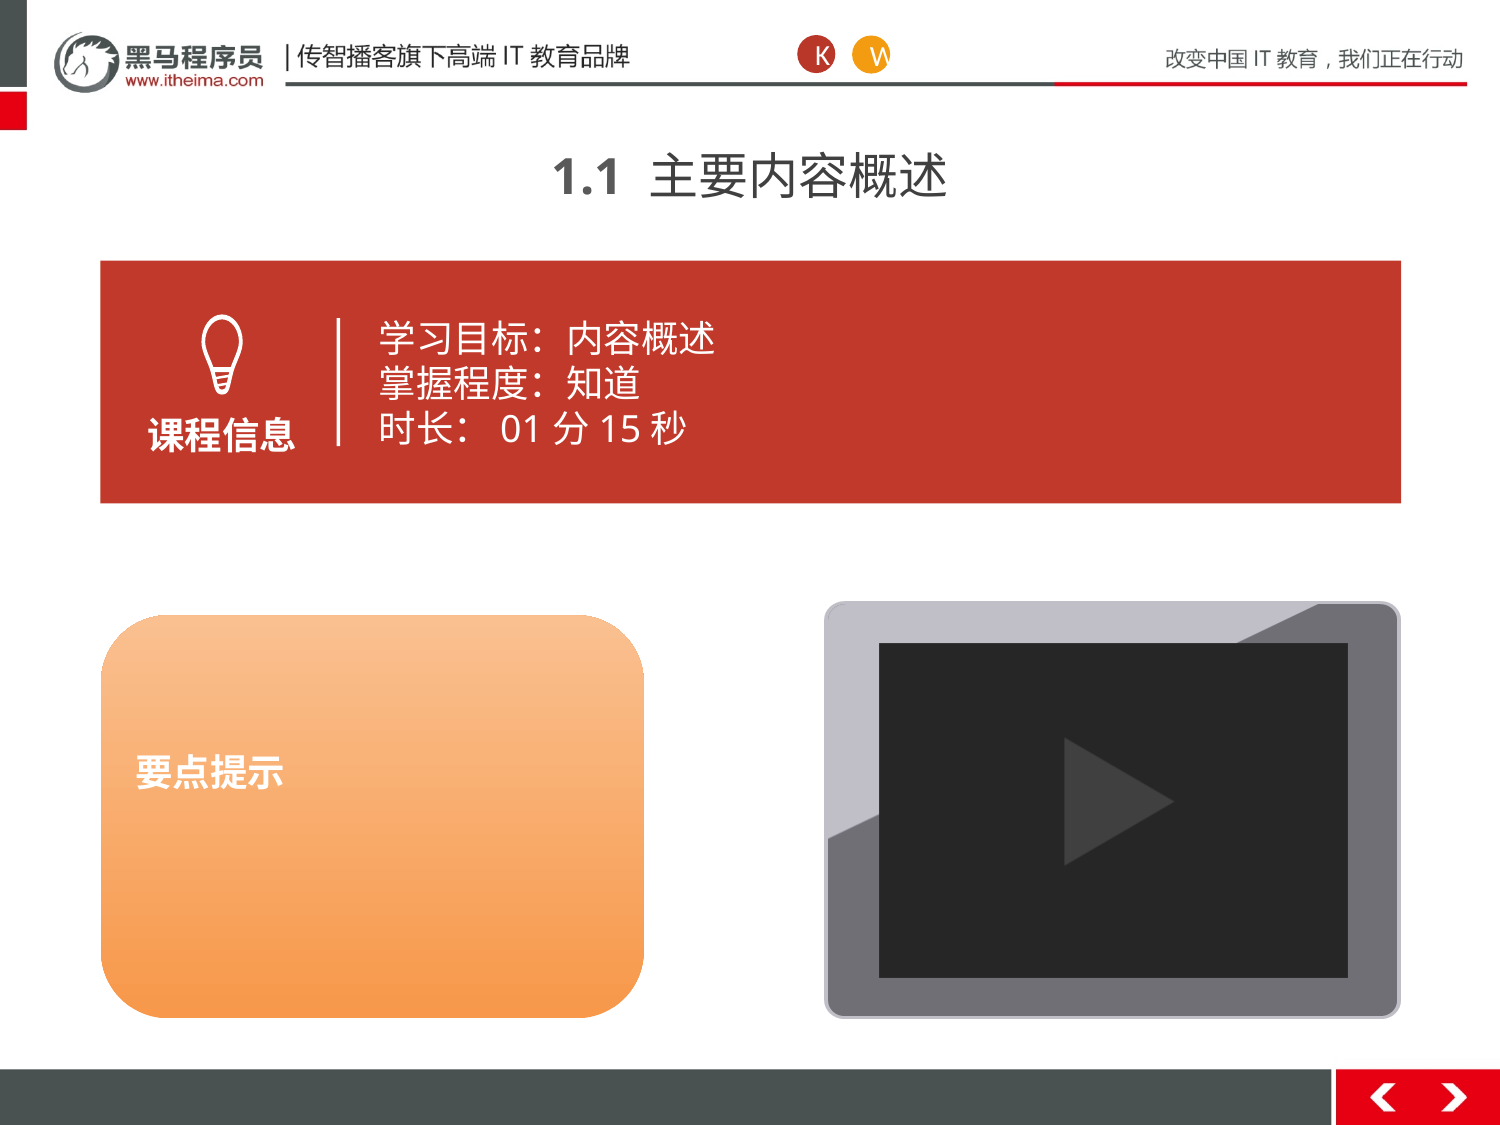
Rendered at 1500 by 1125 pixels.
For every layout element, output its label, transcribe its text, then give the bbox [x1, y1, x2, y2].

picture [0, 0, 1500, 137]
title 1.1 主要内容概述 [0, 137, 1500, 209]
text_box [130, 314, 314, 466]
text_box 要点提示 [100, 615, 644, 1019]
text_box [98, 258, 1403, 505]
text_box K [795, 32, 838, 76]
text_box [335, 316, 342, 448]
text_box W [850, 33, 893, 76]
picture [0, 209, 1500, 1125]
text_box 学习目标：内容概述 掌握程度：知道 时长：01分15秒 [363, 307, 1114, 458]
